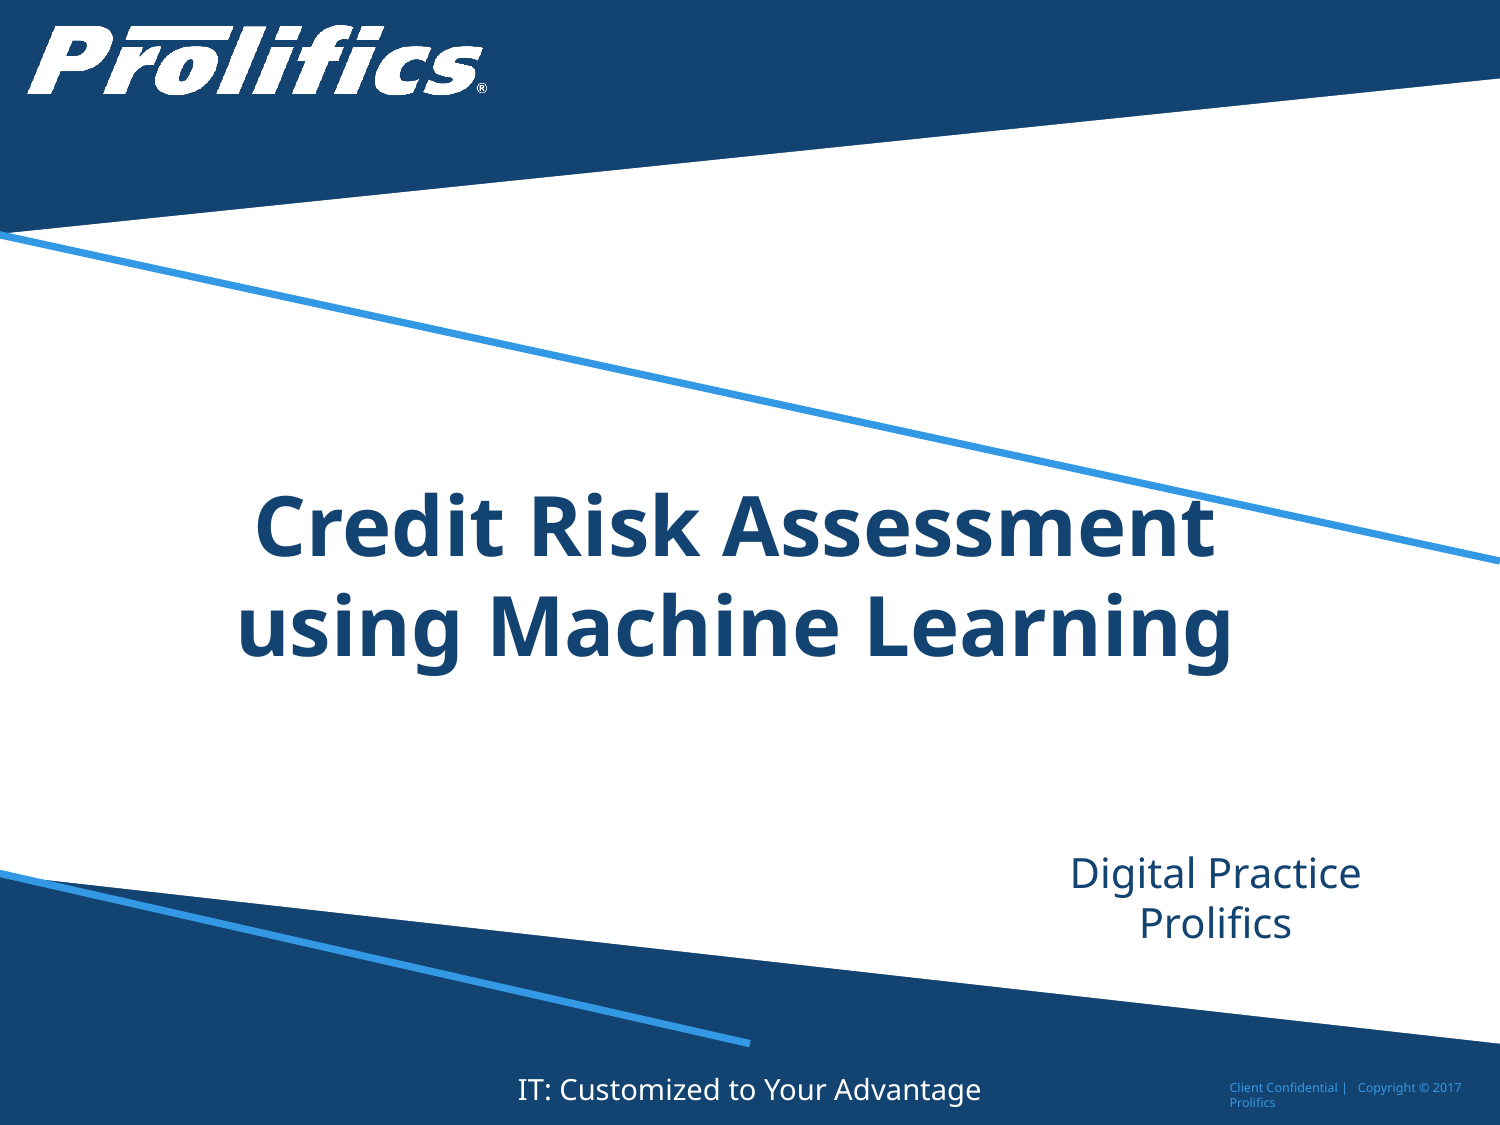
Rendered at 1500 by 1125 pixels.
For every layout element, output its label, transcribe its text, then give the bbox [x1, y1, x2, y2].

text_box Digital Practice Prolifics [931, 839, 1500, 955]
text_box Client Confidential | Copyright © 2017 Prolifics [1229, 1065, 1500, 1125]
picture [25, 25, 487, 96]
text_box Credit Risk Assessment using Machine Learning [220, 465, 1251, 681]
